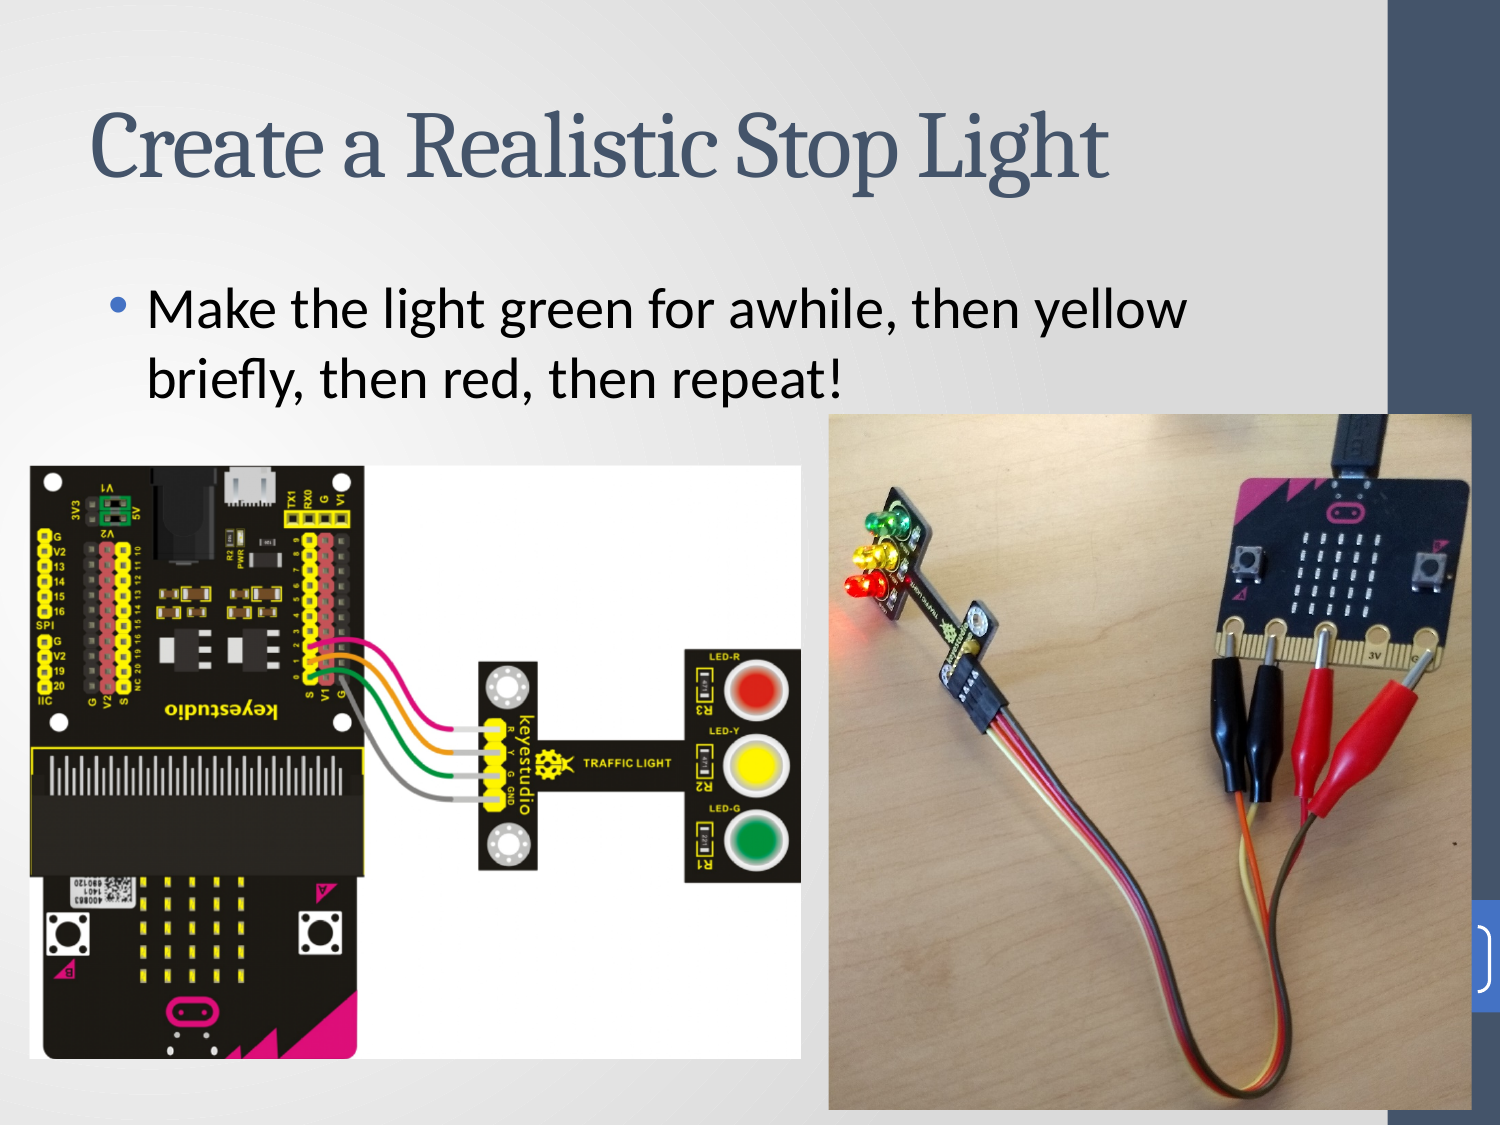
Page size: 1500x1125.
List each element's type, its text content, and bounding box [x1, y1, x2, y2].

title Create a Realistic Stop Light [75, 45, 1325, 233]
picture [828, 413, 1473, 1111]
picture [31, 376, 801, 1125]
list Make the light green for awhile, then yellow briefly, then red, then repeat! [75, 262, 1325, 1050]
slide_number 52 [1483, 926, 1492, 993]
